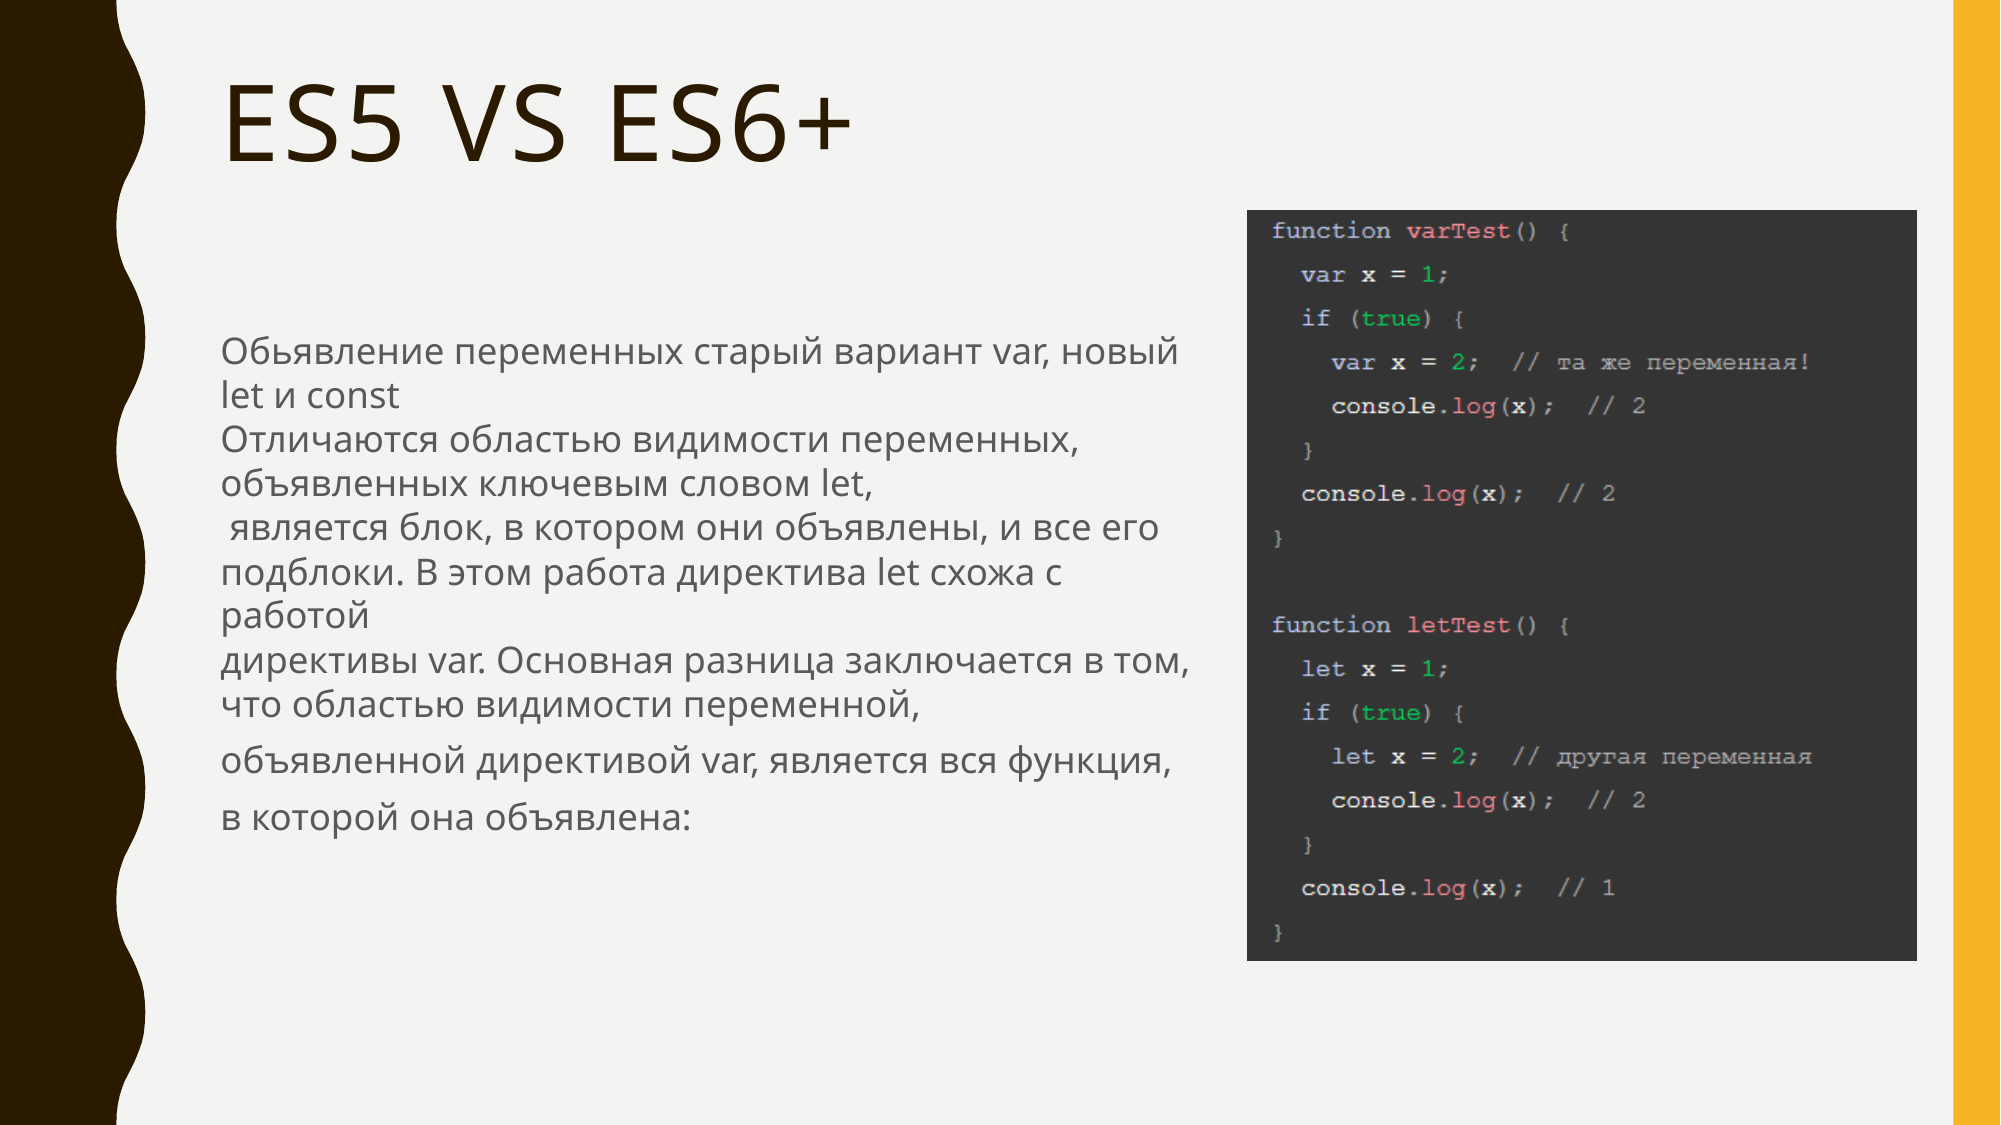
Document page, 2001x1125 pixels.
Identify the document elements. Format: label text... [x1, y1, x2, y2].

list Обьявление переменных старый вариант var, новый let и const Отличаются областью видимости переменных, объявленных ключевым словом let, является блок, в котором они объявлены, и все его подблоки. В этом работа директива let схожа с работой директивы var. Основная разница заключается в том, что областью видимости переменной, объявленной директивой var, является вся функция, в которой она объявлена: [205, 320, 1215, 910]
title Es5 vs es6+ [205, 62, 1875, 308]
picture [1247, 210, 1917, 961]
